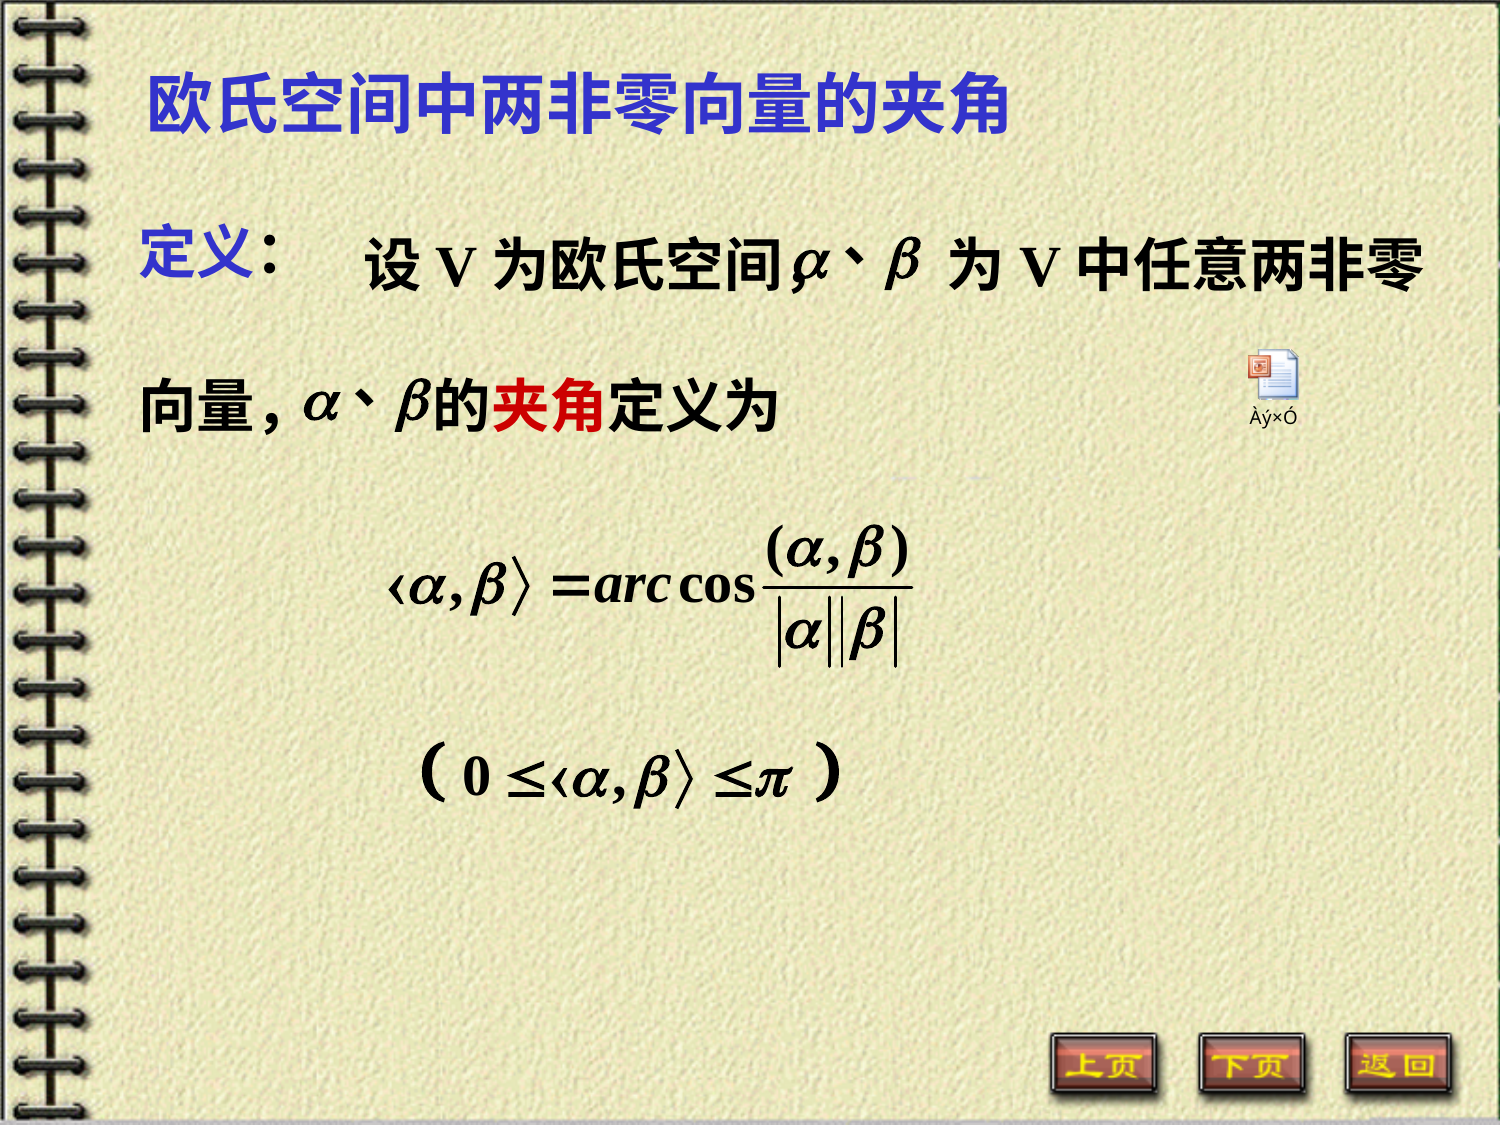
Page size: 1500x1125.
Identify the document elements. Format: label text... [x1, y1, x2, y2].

text_box 欧氏空间中两非零向量的夹角 [100, 54, 1500, 150]
text_box 定义： [123, 208, 632, 293]
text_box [418, 739, 841, 822]
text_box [383, 515, 1035, 672]
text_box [348, 219, 1500, 306]
picture [0, 0, 1500, 1125]
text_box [123, 361, 999, 448]
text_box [1198, 349, 1350, 480]
